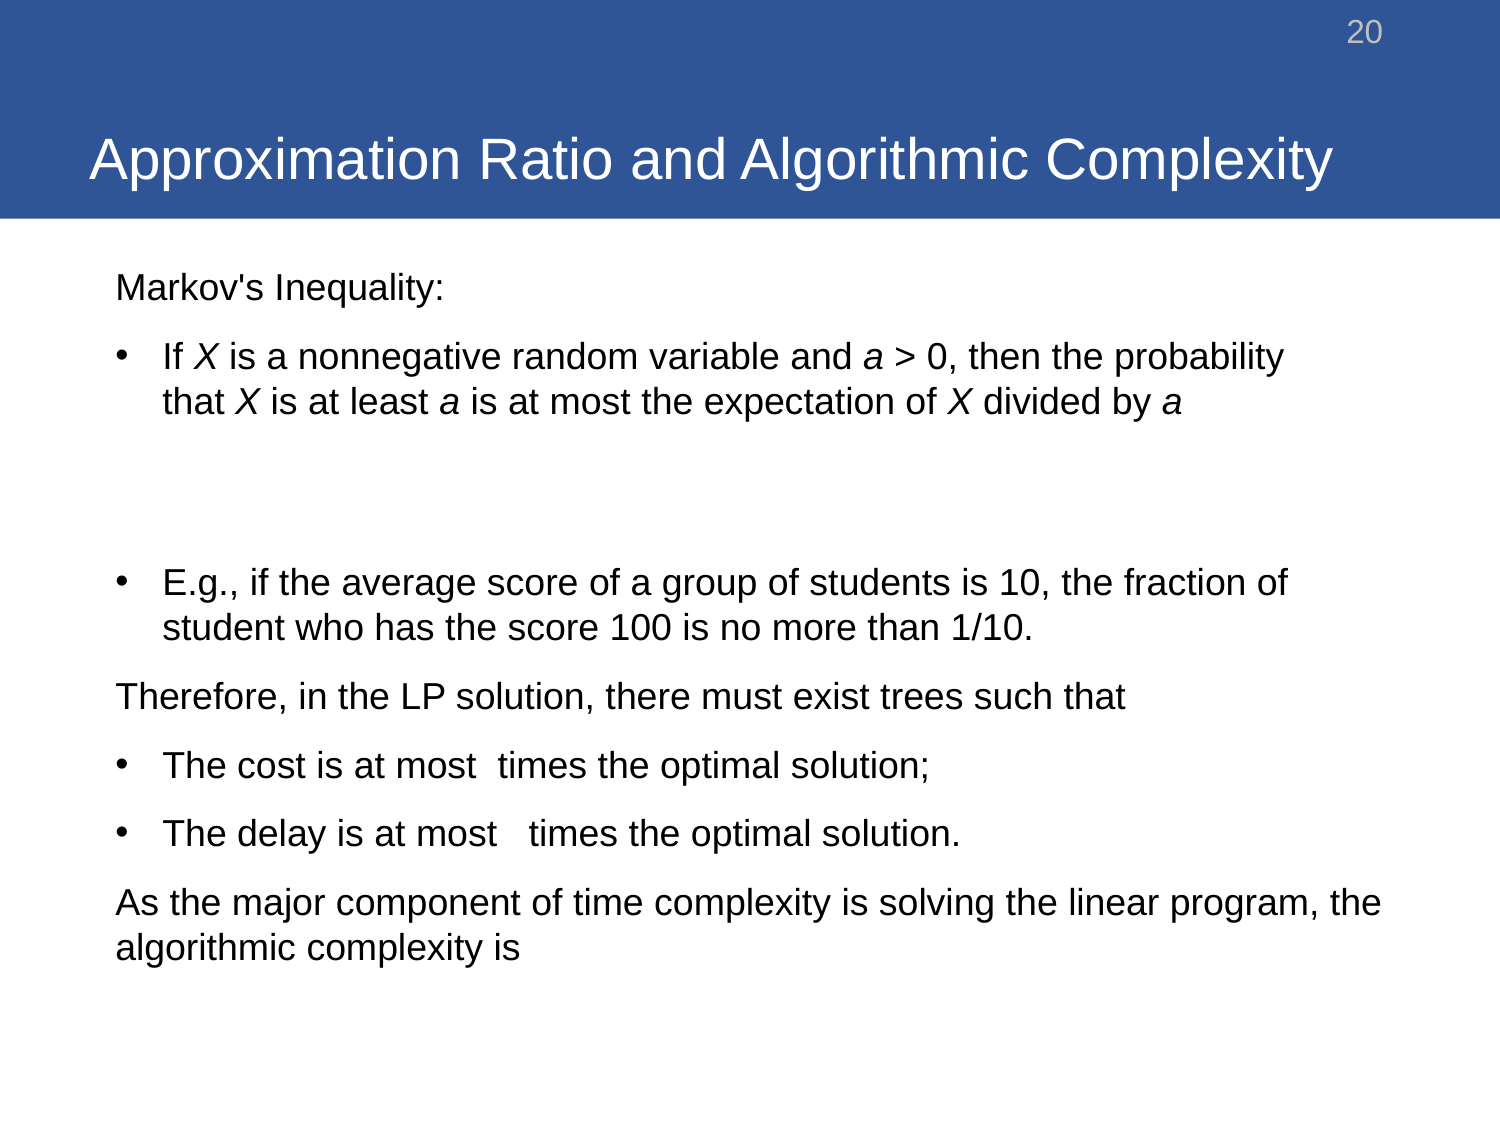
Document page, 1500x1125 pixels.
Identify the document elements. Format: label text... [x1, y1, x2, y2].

slide_number 20 [995, 0, 1399, 60]
title Approximation Ratio and Algorithmic Complexity [74, 0, 1397, 199]
